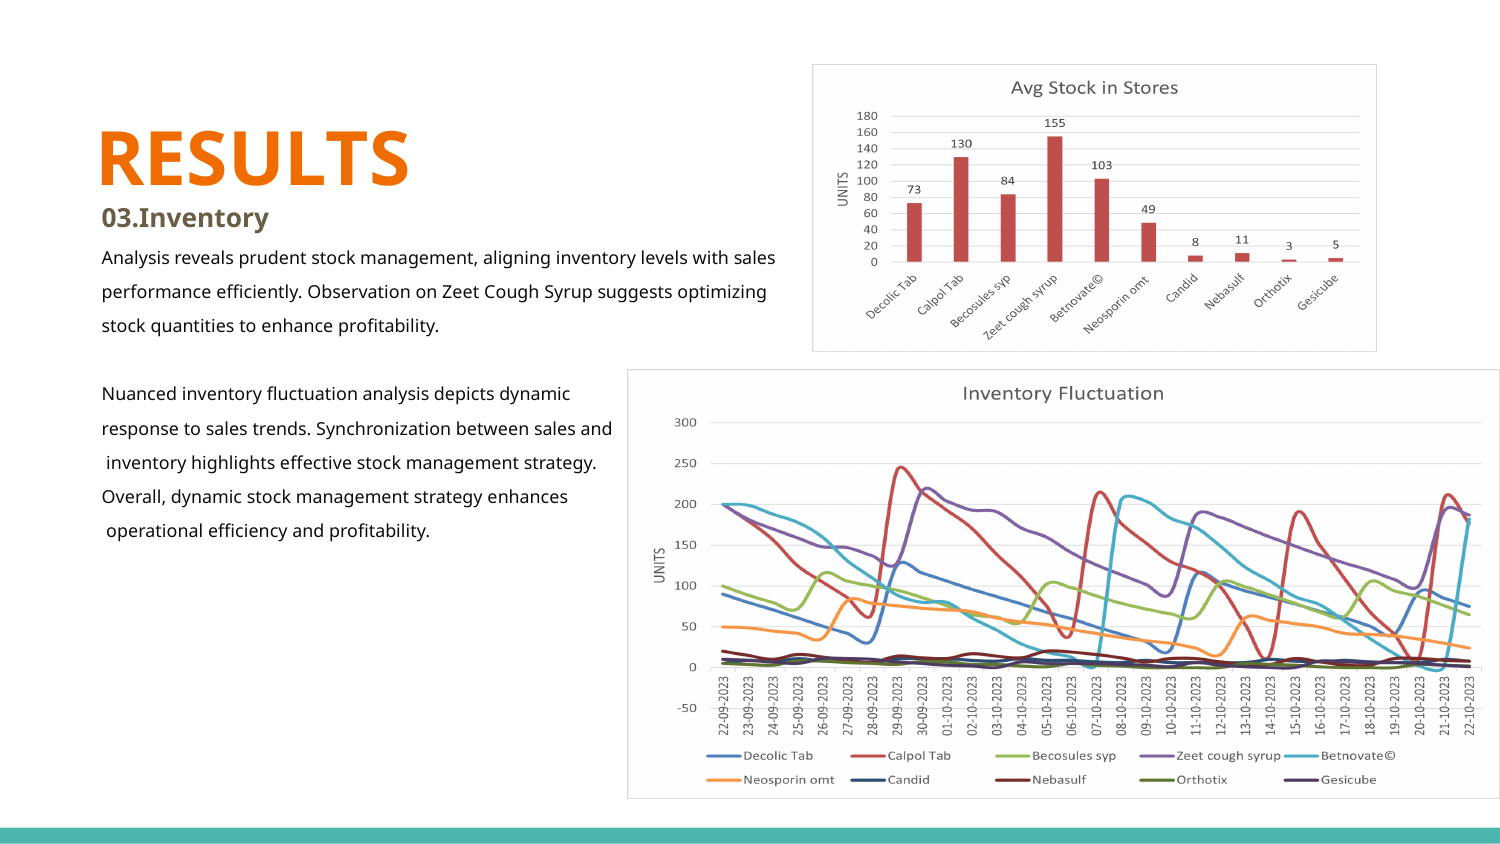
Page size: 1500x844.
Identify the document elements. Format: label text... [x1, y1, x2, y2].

title RESULTS [80, 89, 807, 296]
picture [627, 369, 1500, 799]
picture [812, 64, 1377, 353]
list 03.Inventory Analysis reveals prudent stock management, aligning inventory levels with sales performance efficiently. Observation on Zeet Cough Syrup suggests optimizing stock quantities to enhance profitability. Nuanced inventory fluctuation analysis depicts dynamic response to sales trends. Synchronization between sales and inventory highlights effective stock management strategy. Overall, dynamic stock management strategy enhances operational efficiency and profitability. [86, 179, 1366, 746]
